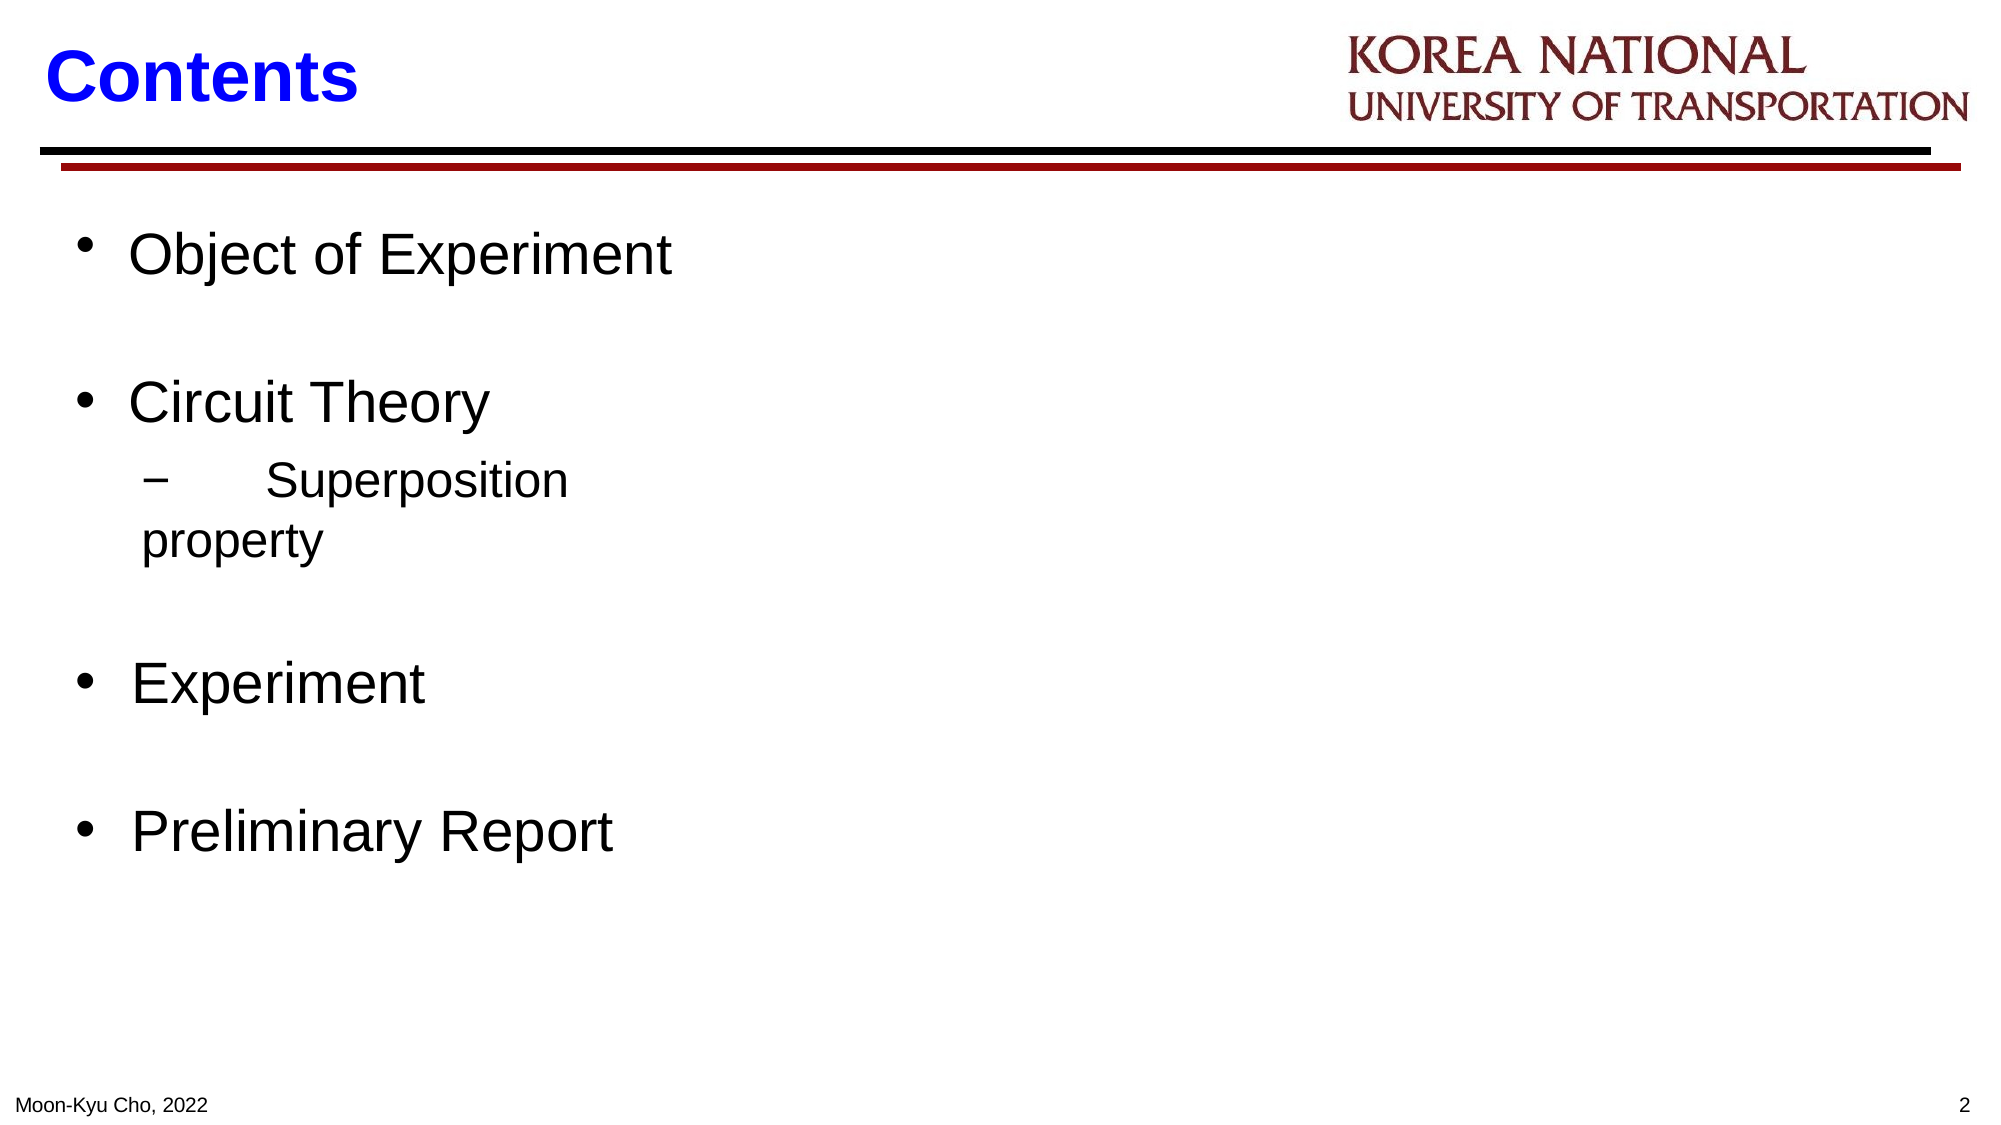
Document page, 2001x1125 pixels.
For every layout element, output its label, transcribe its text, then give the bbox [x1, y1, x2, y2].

title Contents [42, 26, 363, 217]
footer Moon-Kyu Cho, 2022 [12, 1091, 213, 1125]
picture [1340, 21, 1978, 122]
text_box Object of Experiment Circuit Theory − Superposition property Experiment Preliminary Report [73, 214, 704, 864]
text_box 2 [1957, 1091, 1973, 1118]
